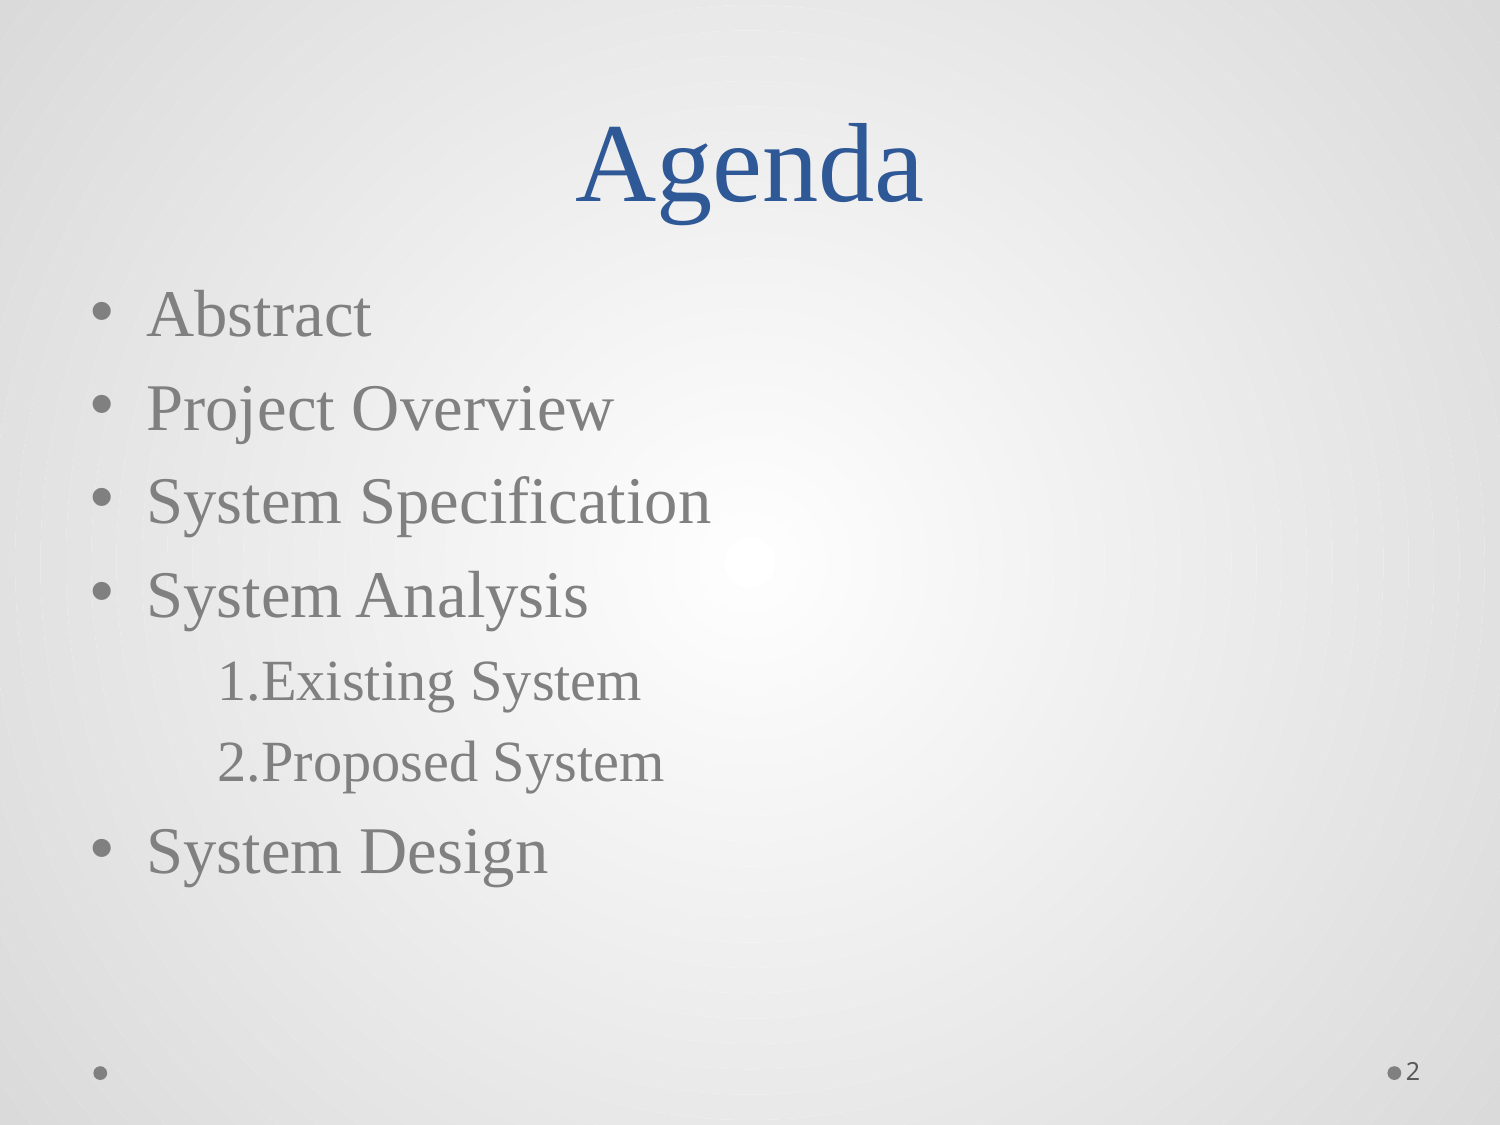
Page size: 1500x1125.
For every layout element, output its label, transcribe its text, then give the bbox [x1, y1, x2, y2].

list Abstract Project Overview System Specification System Analysis 1.Existing System 2.Proposed System System Design [75, 262, 1425, 1005]
title Agenda [75, 0, 1425, 232]
slide_number 2 [1401, 1042, 1494, 1103]
